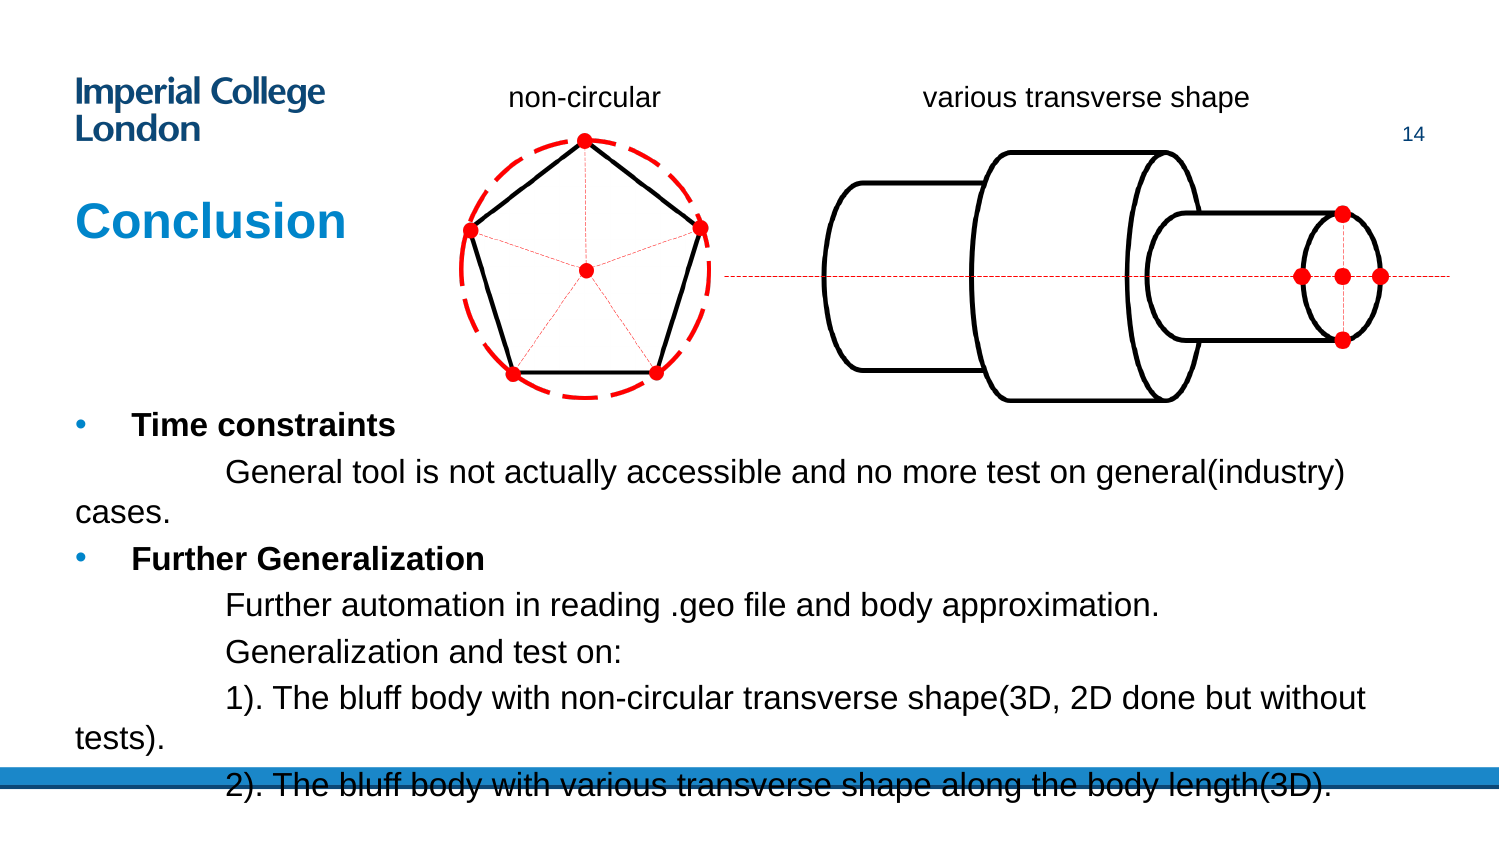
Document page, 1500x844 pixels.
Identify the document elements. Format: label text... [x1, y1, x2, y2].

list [724, 149, 1450, 403]
text_box Time constraints General tool is not actually accessible and no more test on general(industry) cases. Further Generalization Further automation in reading .geo file and body approximation. Generalization and test on: 1). The bluff body with non-circular transverse shape(3D, 2D done but without tests). 2). The bluff body with various transverse shape along the body length(3D). [74, 403, 1425, 763]
text_box non-circular [493, 70, 677, 121]
picture [0, 0, 1499, 844]
text_box various transverse shape [908, 70, 1266, 121]
title Conclusion [715, 183, 719, 246]
title Conclusion [75, 183, 454, 246]
list 14 [1187, 121, 1425, 148]
